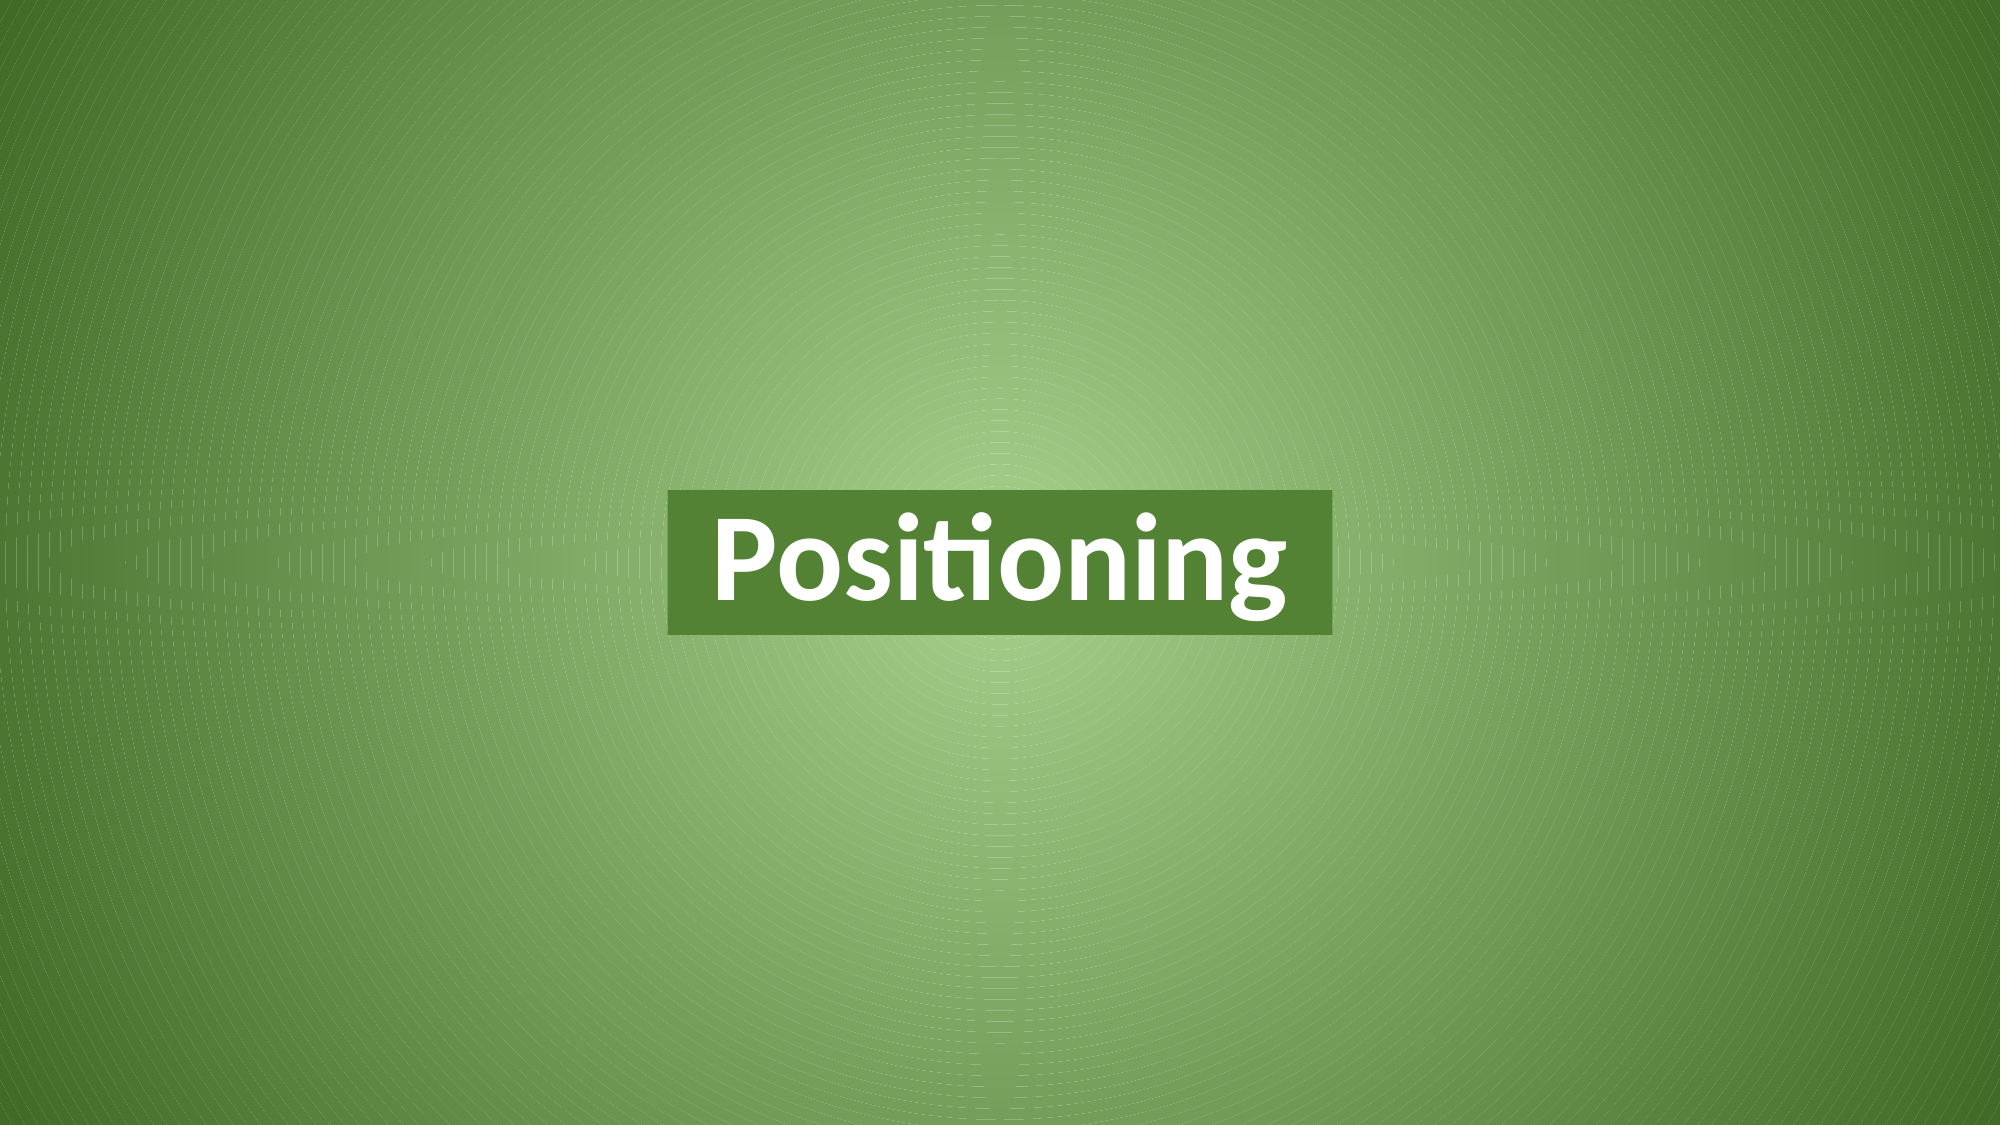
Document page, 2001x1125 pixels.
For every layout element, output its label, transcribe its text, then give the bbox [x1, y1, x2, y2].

text_box [0, 0, 2000, 1125]
title Positioning [667, 490, 1333, 635]
